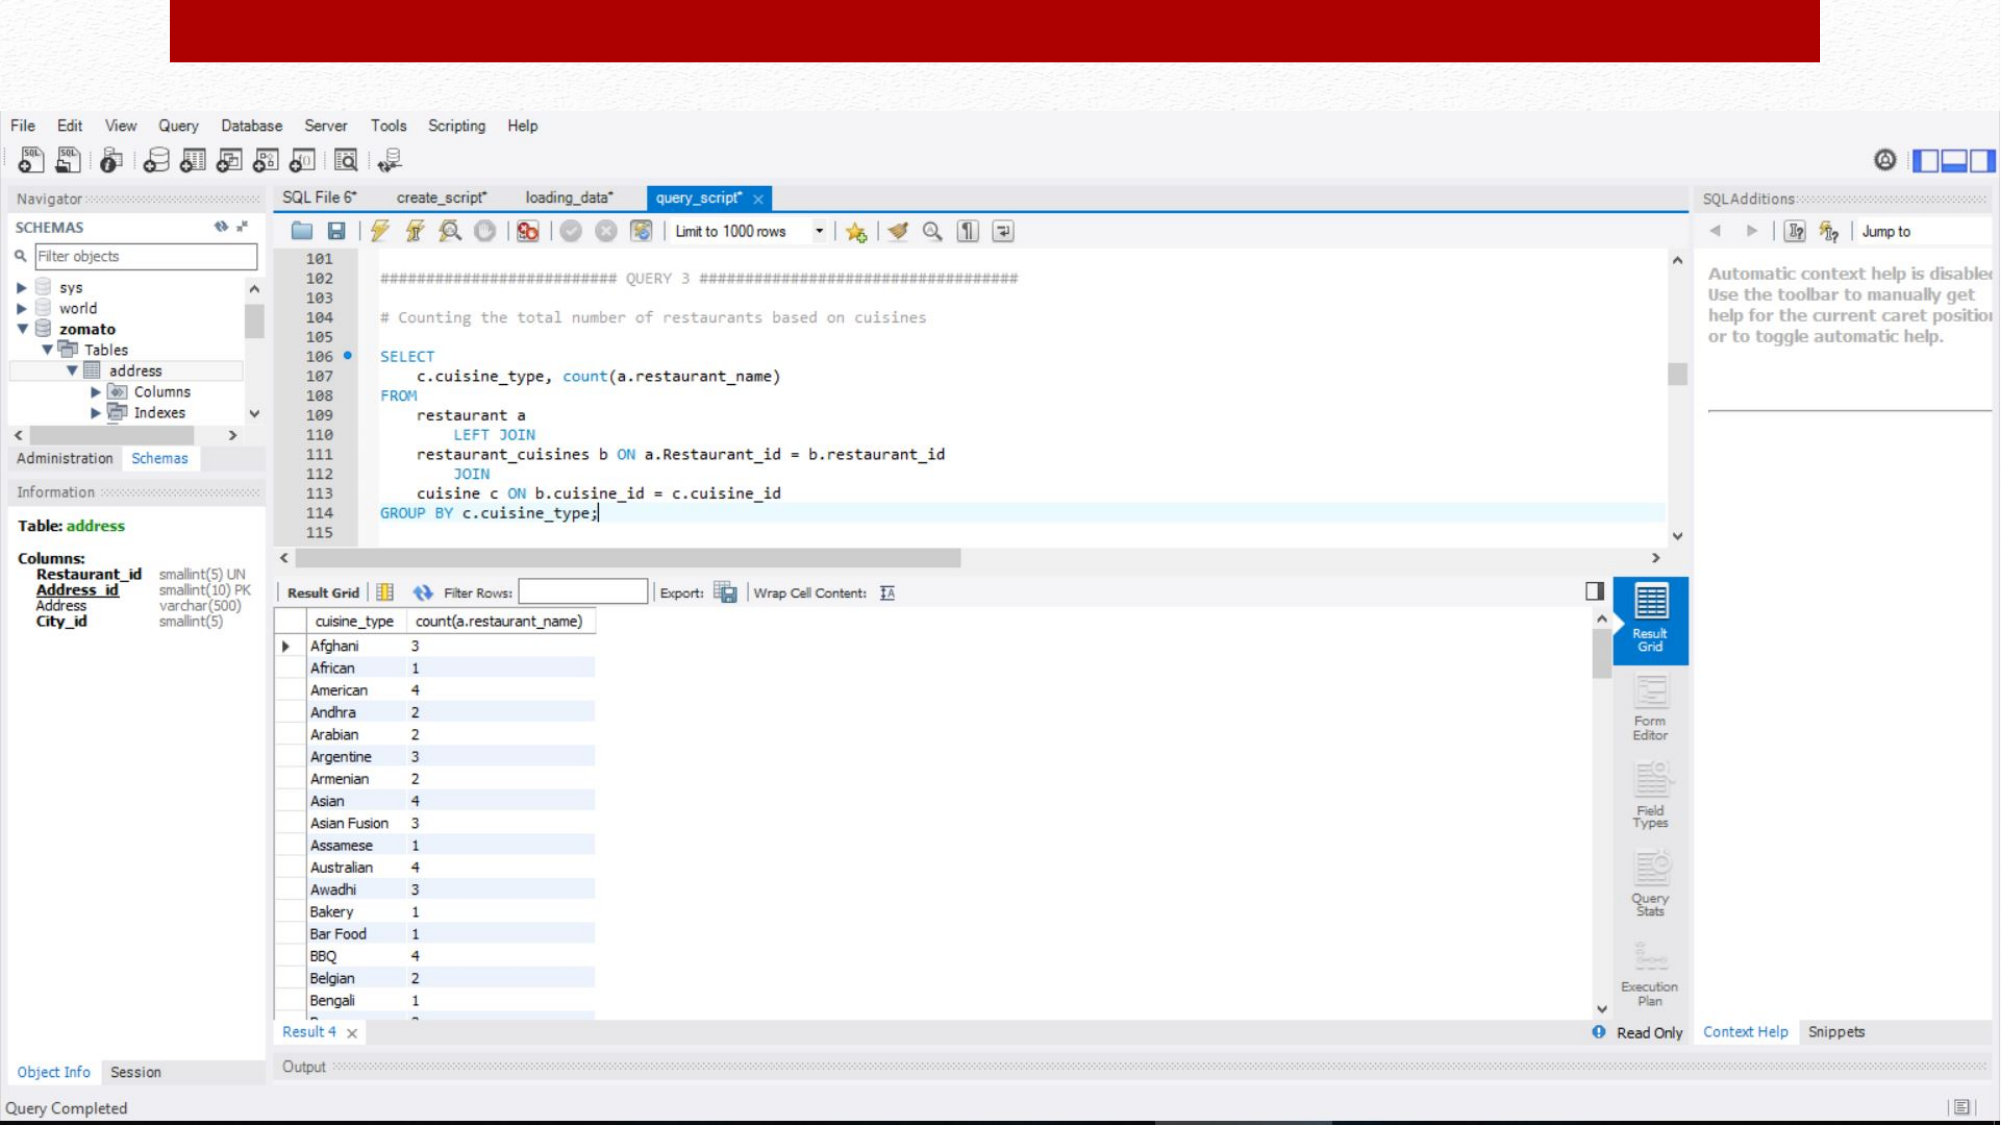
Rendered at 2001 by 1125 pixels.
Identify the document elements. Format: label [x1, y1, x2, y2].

list [0, 110, 2000, 1125]
